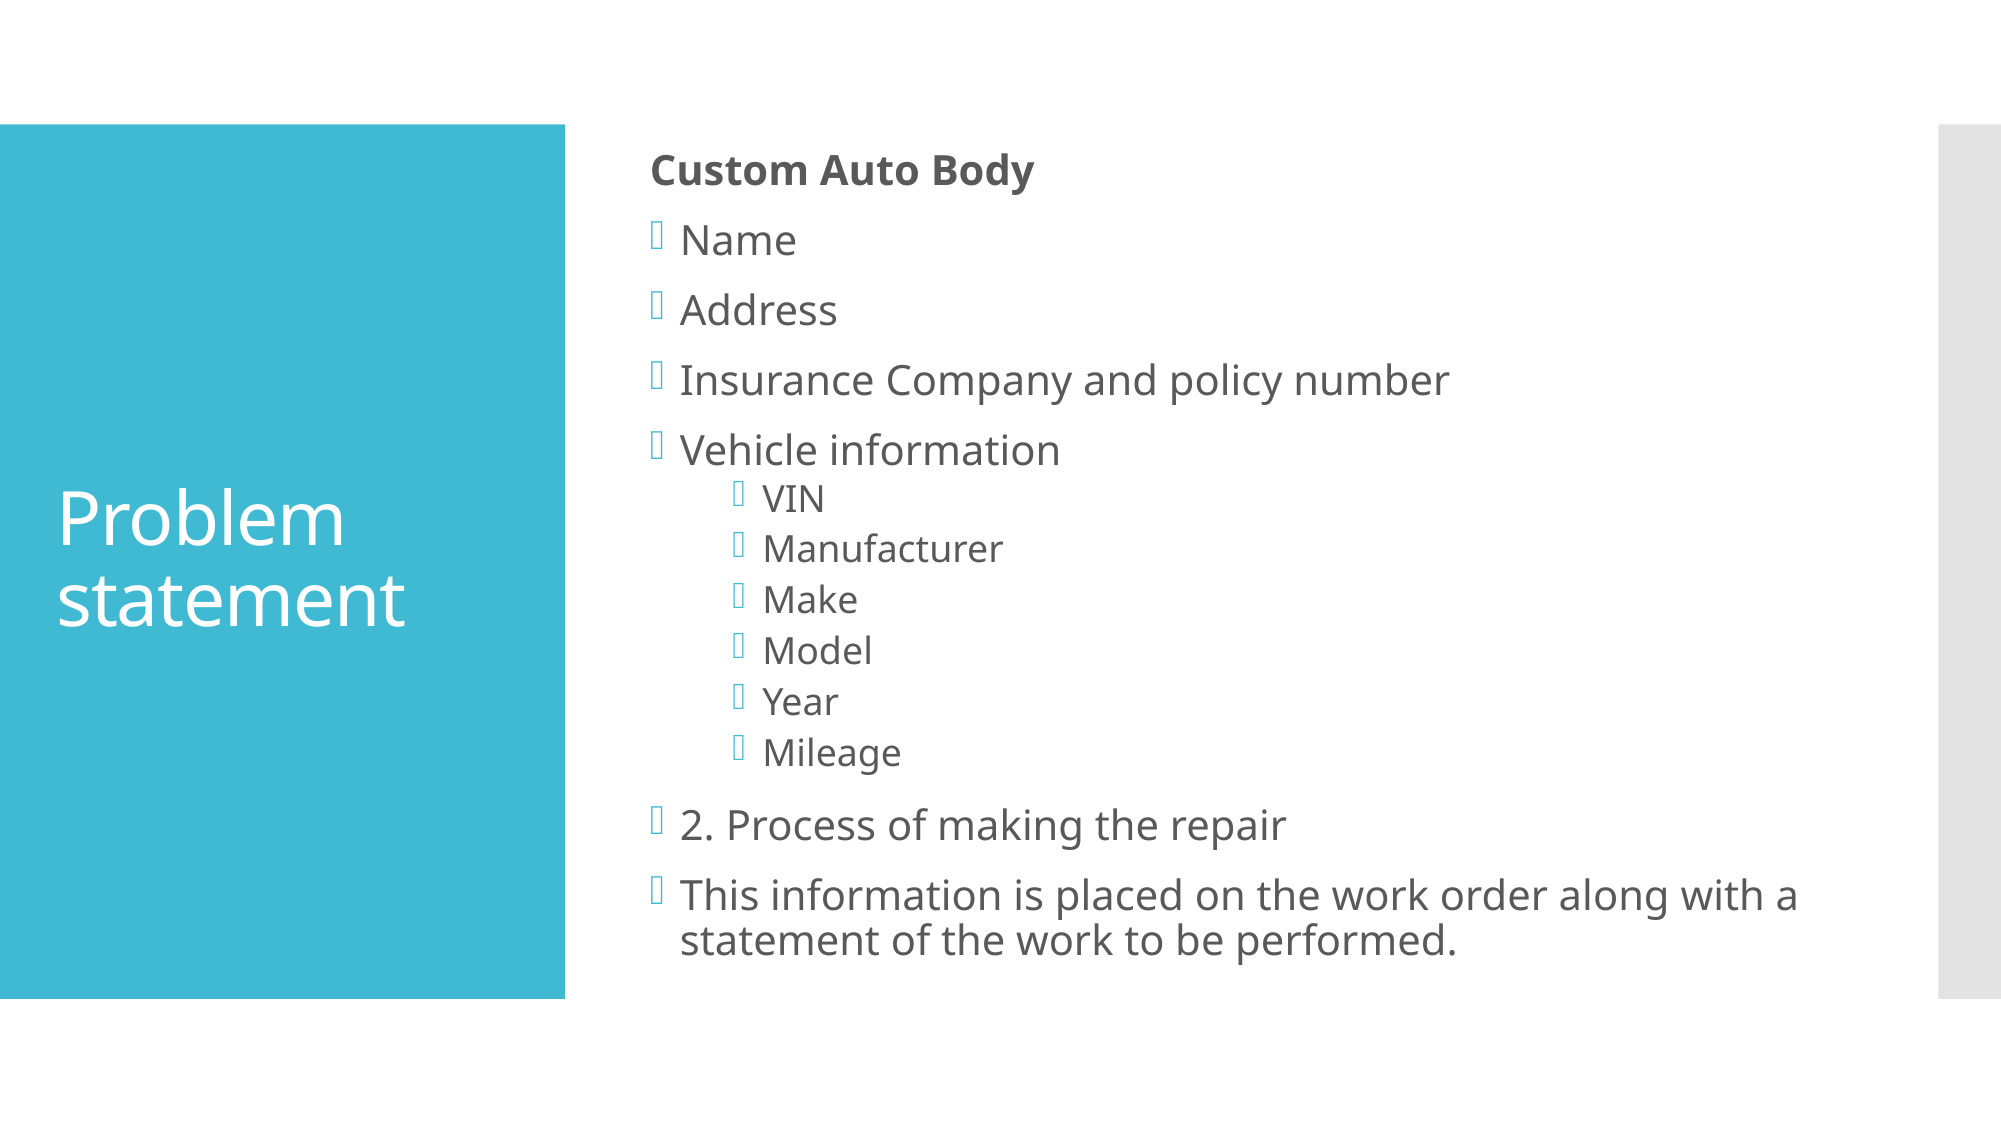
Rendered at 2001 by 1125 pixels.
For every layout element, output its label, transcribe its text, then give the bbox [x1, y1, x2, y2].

title Problem statement [41, 184, 525, 940]
list Custom Auto Body Name Address Insurance Company and policy number Vehicle information VIN Manufacturer Make Model Year Mileage 2. Process of making the repair This information is placed on the work order along with a statement of the work to be performed. [634, 141, 1835, 982]
